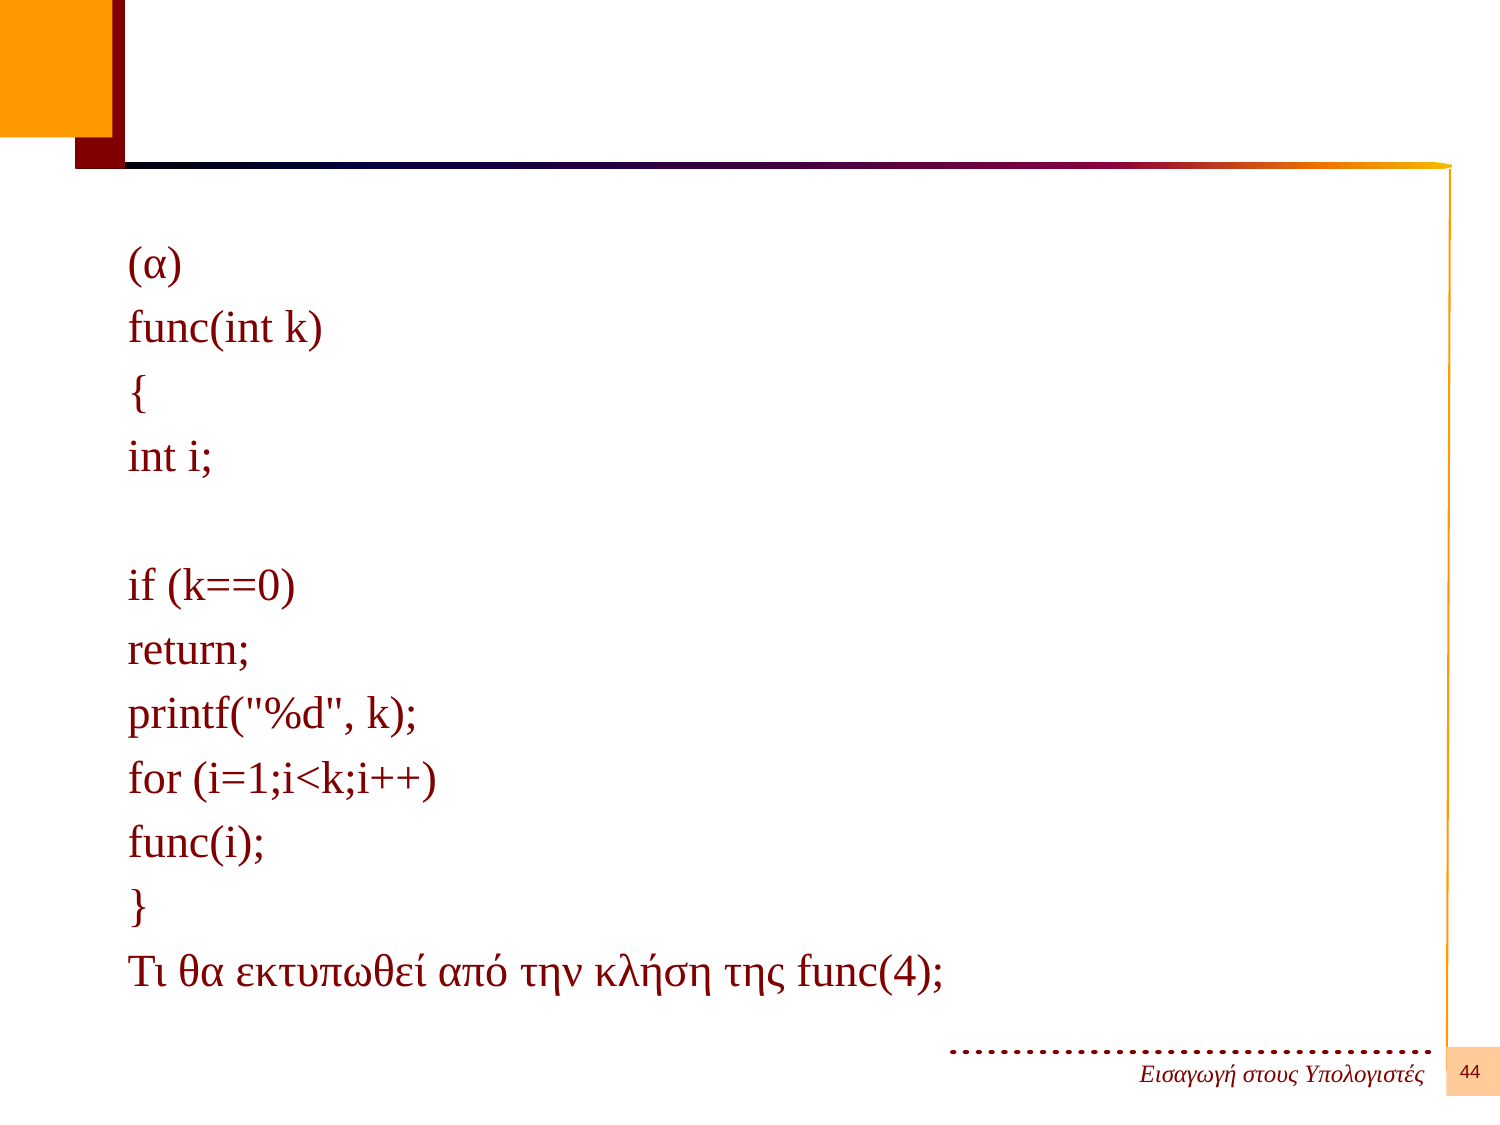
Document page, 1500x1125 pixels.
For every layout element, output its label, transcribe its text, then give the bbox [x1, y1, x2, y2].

picture [125, 162, 1452, 169]
list (α) func(int k) { int i; if (k==0) return; printf("%d", k); for (i=1;i<k;i++) func(i); } Τι θα εκτυπωθεί από την κλήση της func(4); [112, 224, 1425, 1013]
